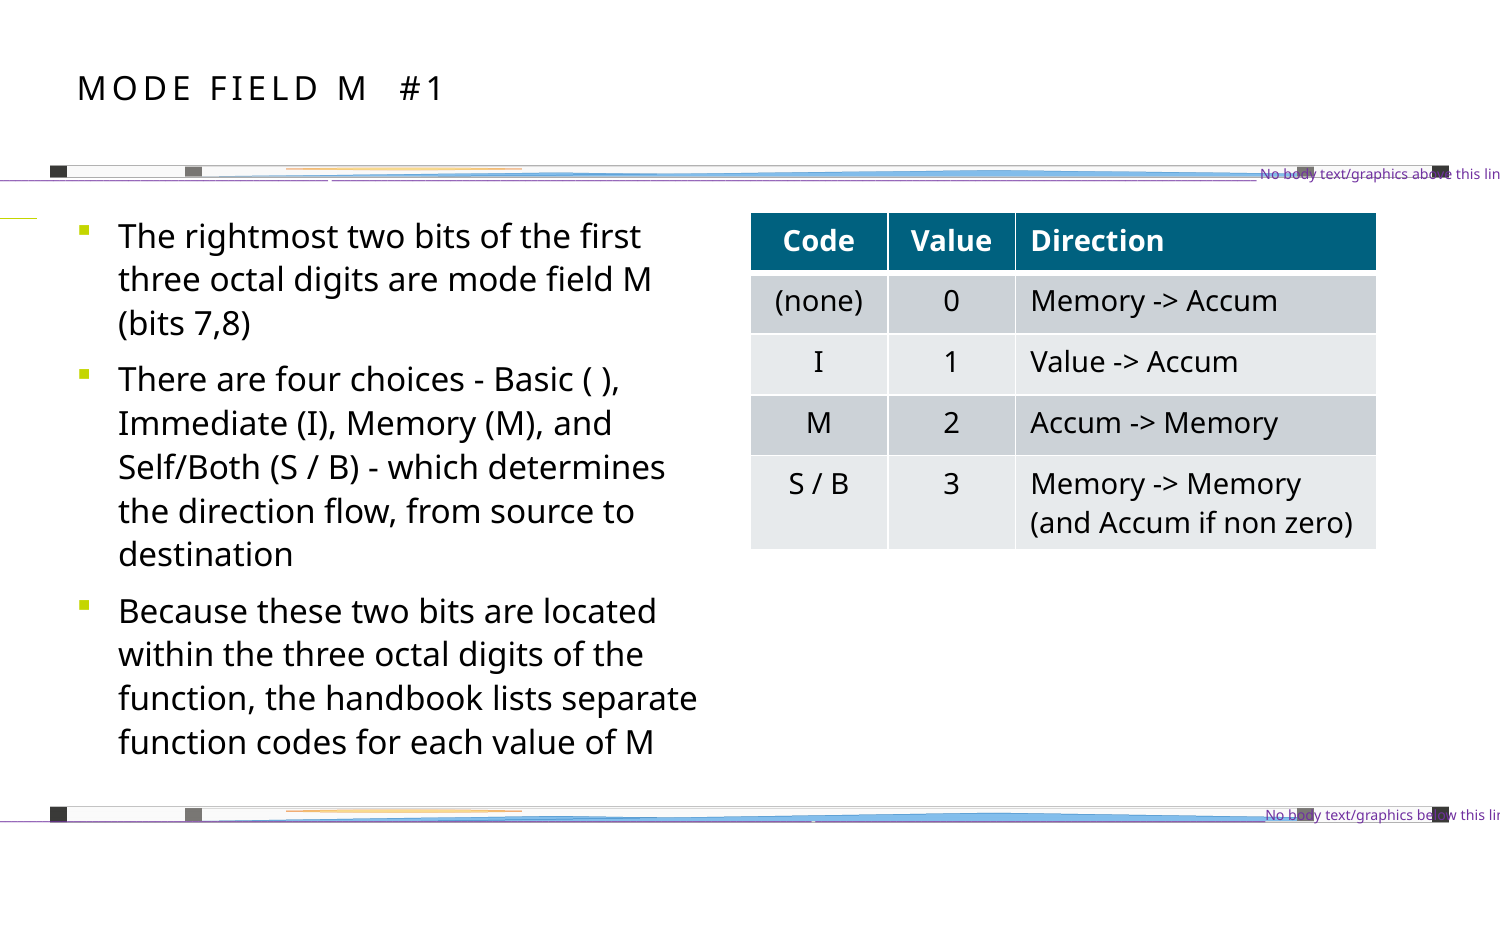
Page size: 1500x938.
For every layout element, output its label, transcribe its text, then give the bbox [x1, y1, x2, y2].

table_cell Accum -> Memory [1016, 396, 1376, 455]
picture [0, 164, 1500, 178]
table_cell 1 [889, 335, 1015, 394]
table_cell I [751, 335, 887, 394]
table_cell S / B [751, 456, 887, 549]
table_cell Memory -> Memory (and Accum if non zero) [1016, 456, 1376, 549]
picture [0, 806, 1500, 823]
table_cell 0 [889, 276, 1015, 333]
table_header Direction [1016, 213, 1376, 270]
table_cell Value -> Accum [1016, 335, 1376, 394]
table_cell M [751, 396, 887, 455]
table_cell Memory -> Accum [1016, 276, 1376, 333]
table_cell (none) [751, 276, 887, 333]
table_header Value [889, 213, 1015, 270]
title Mode Field M #1 [76, 67, 975, 108]
table_cell 2 [889, 396, 1015, 455]
table_header Code [751, 213, 887, 270]
list The rightmost two bits of the first three octal digits are mode field M (bits 7,8) There are four choices - Basic ( ), Immediate (I), Memory (M), and Self/Both (S / B) - which determines the direction flow, from source to destination Because these two bits are located within the three octal digits of the function, the handbook lists separate function codes for each value of M [76, 210, 703, 805]
table_cell 3 [889, 456, 1015, 549]
